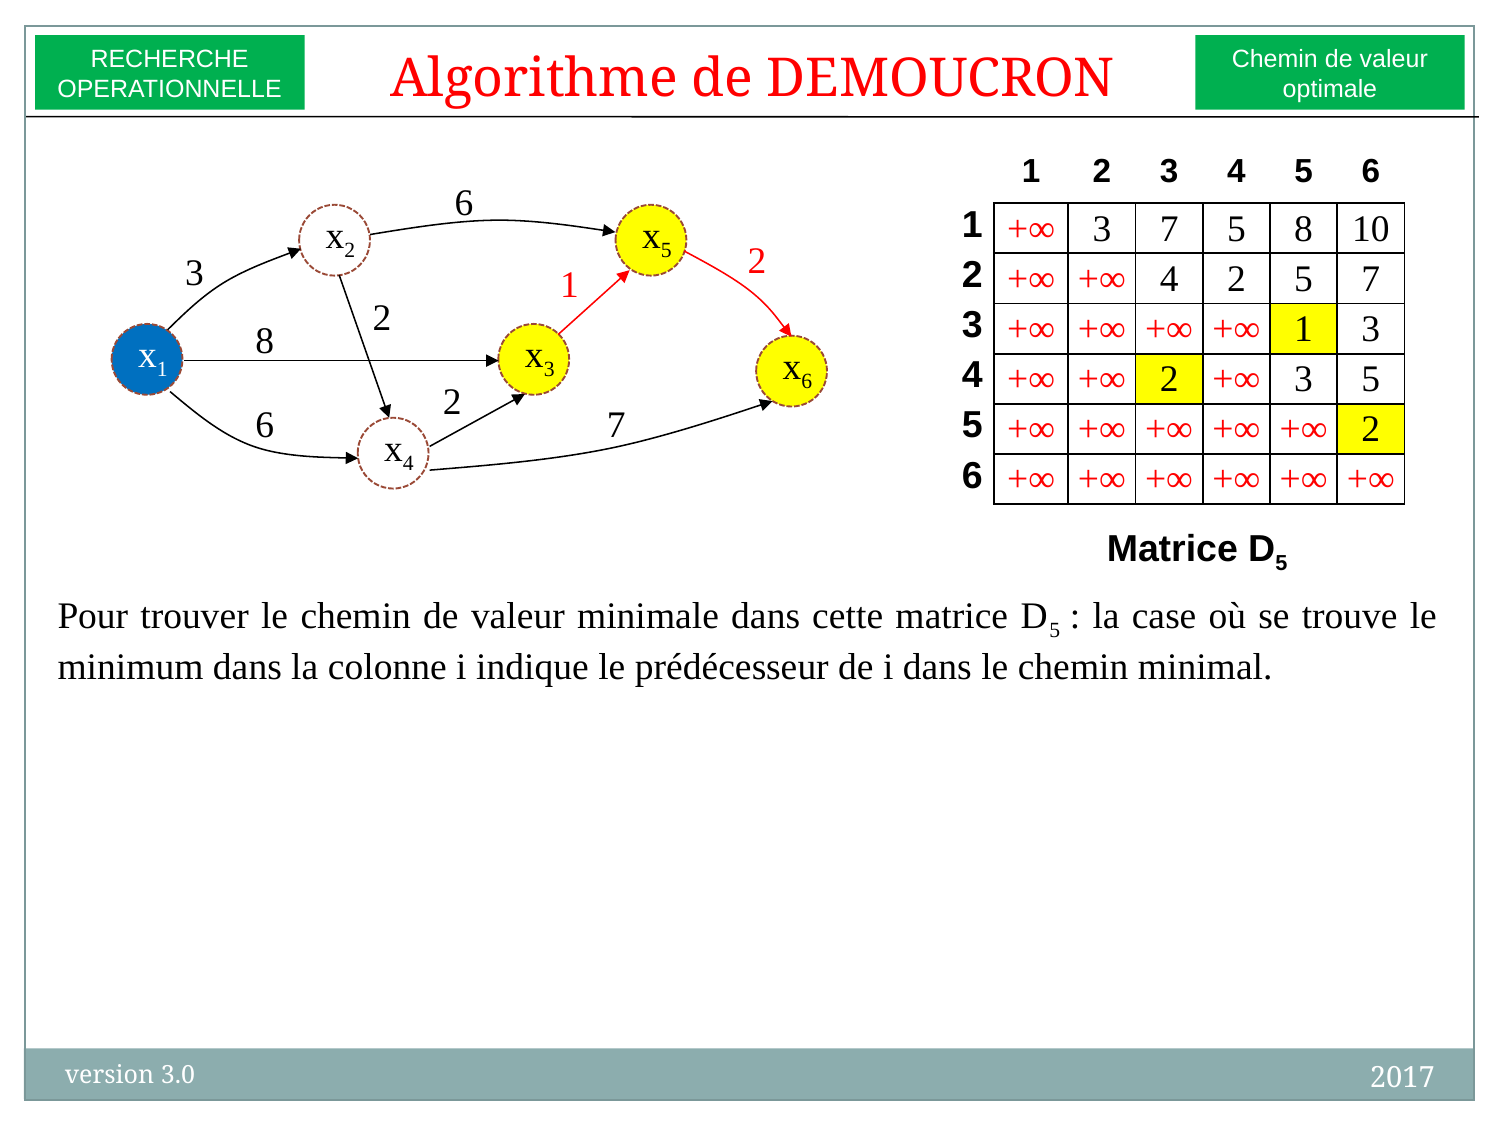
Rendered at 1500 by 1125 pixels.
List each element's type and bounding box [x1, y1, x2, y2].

table_cell [1271, 254, 1336, 303]
table_cell [1136, 405, 1202, 453]
table_cell [1204, 355, 1269, 403]
table_cell [995, 254, 1067, 303]
table_cell [1136, 455, 1202, 503]
table_cell [1338, 204, 1404, 252]
table_cell [1271, 304, 1336, 353]
table_cell [1338, 254, 1404, 303]
table_cell [877, 203, 993, 504]
text_box [1195, 35, 1465, 110]
text_box [992, 516, 1403, 582]
footer [50, 1051, 638, 1112]
table_header [877, 153, 1405, 203]
table_cell [1069, 405, 1135, 453]
table_cell [995, 304, 1067, 353]
slide_number [950, 1050, 1450, 1111]
table_cell [1204, 254, 1269, 303]
text_box [35, 35, 305, 110]
table_cell [1271, 204, 1336, 252]
table_cell [1271, 455, 1336, 503]
text_box [42, 583, 1453, 695]
table_cell [1271, 405, 1336, 453]
table_cell [1338, 405, 1404, 453]
table_cell [1271, 355, 1336, 403]
table_cell [1338, 304, 1404, 353]
table_cell [1136, 355, 1202, 403]
table_cell [1204, 204, 1269, 252]
table_cell [1069, 304, 1135, 353]
table_cell [1136, 204, 1202, 252]
table_cell [995, 355, 1067, 403]
table_cell [1136, 254, 1202, 303]
table_cell [1204, 455, 1269, 503]
table_cell [1069, 254, 1135, 303]
table_cell [995, 455, 1067, 503]
title [304, 35, 1200, 115]
table_cell [1338, 355, 1404, 403]
table_cell [1069, 355, 1135, 403]
table_cell [995, 405, 1067, 453]
table_cell [1069, 455, 1135, 503]
text_box [111, 170, 850, 490]
table_cell [1204, 304, 1269, 353]
table_cell [1338, 455, 1404, 503]
table_cell [995, 204, 1067, 252]
table_cell [1204, 405, 1269, 453]
table_cell [1136, 304, 1202, 353]
table_cell [1069, 204, 1135, 252]
